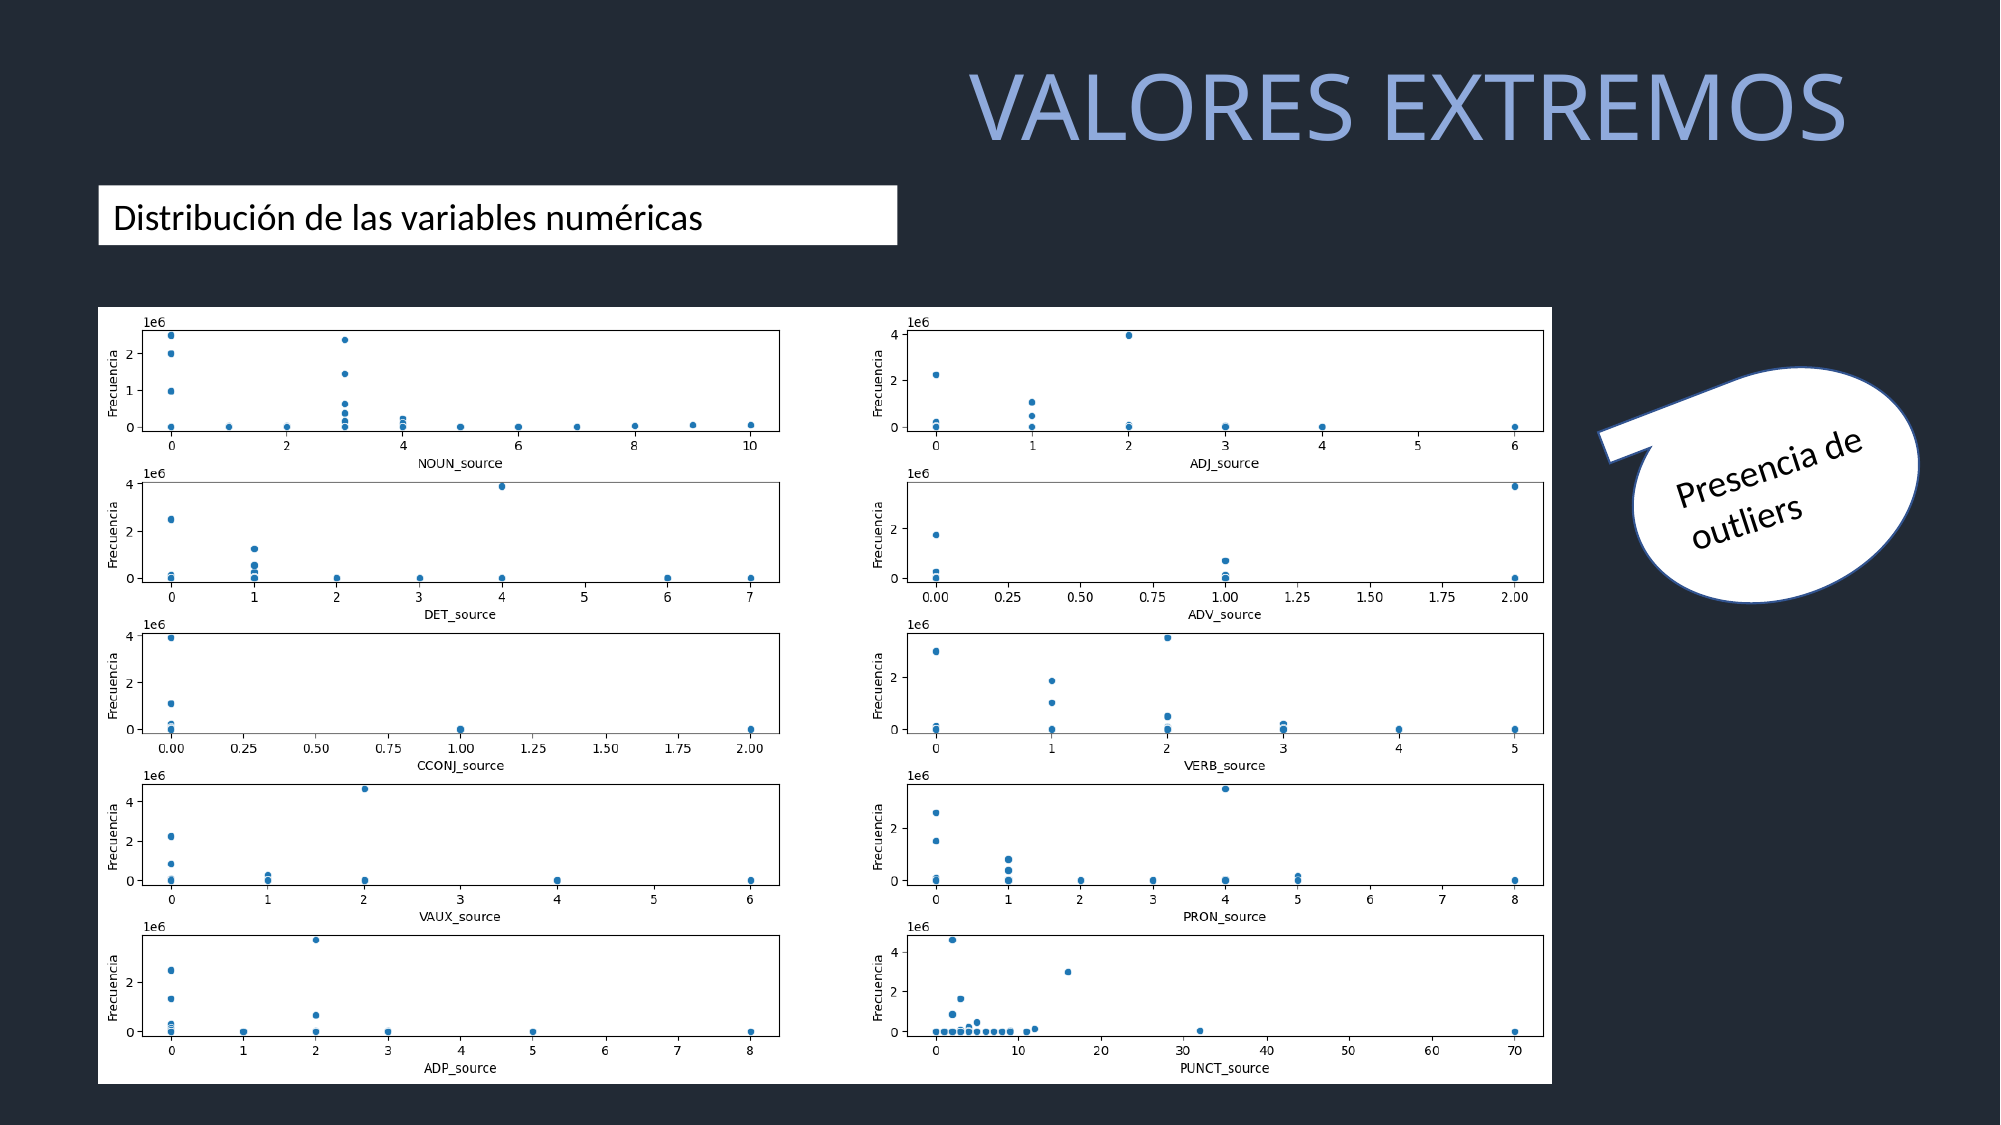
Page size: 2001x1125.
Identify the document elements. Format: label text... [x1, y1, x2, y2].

text_box VALORES EXTREMOS [941, 41, 1878, 167]
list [98, 307, 1552, 1084]
text_box [1596, 366, 1915, 605]
text_box Distribución de las variables numéricas [98, 185, 898, 246]
text_box Presencia de outliers [1653, 387, 1945, 571]
text_box [0, 0, 2000, 1125]
